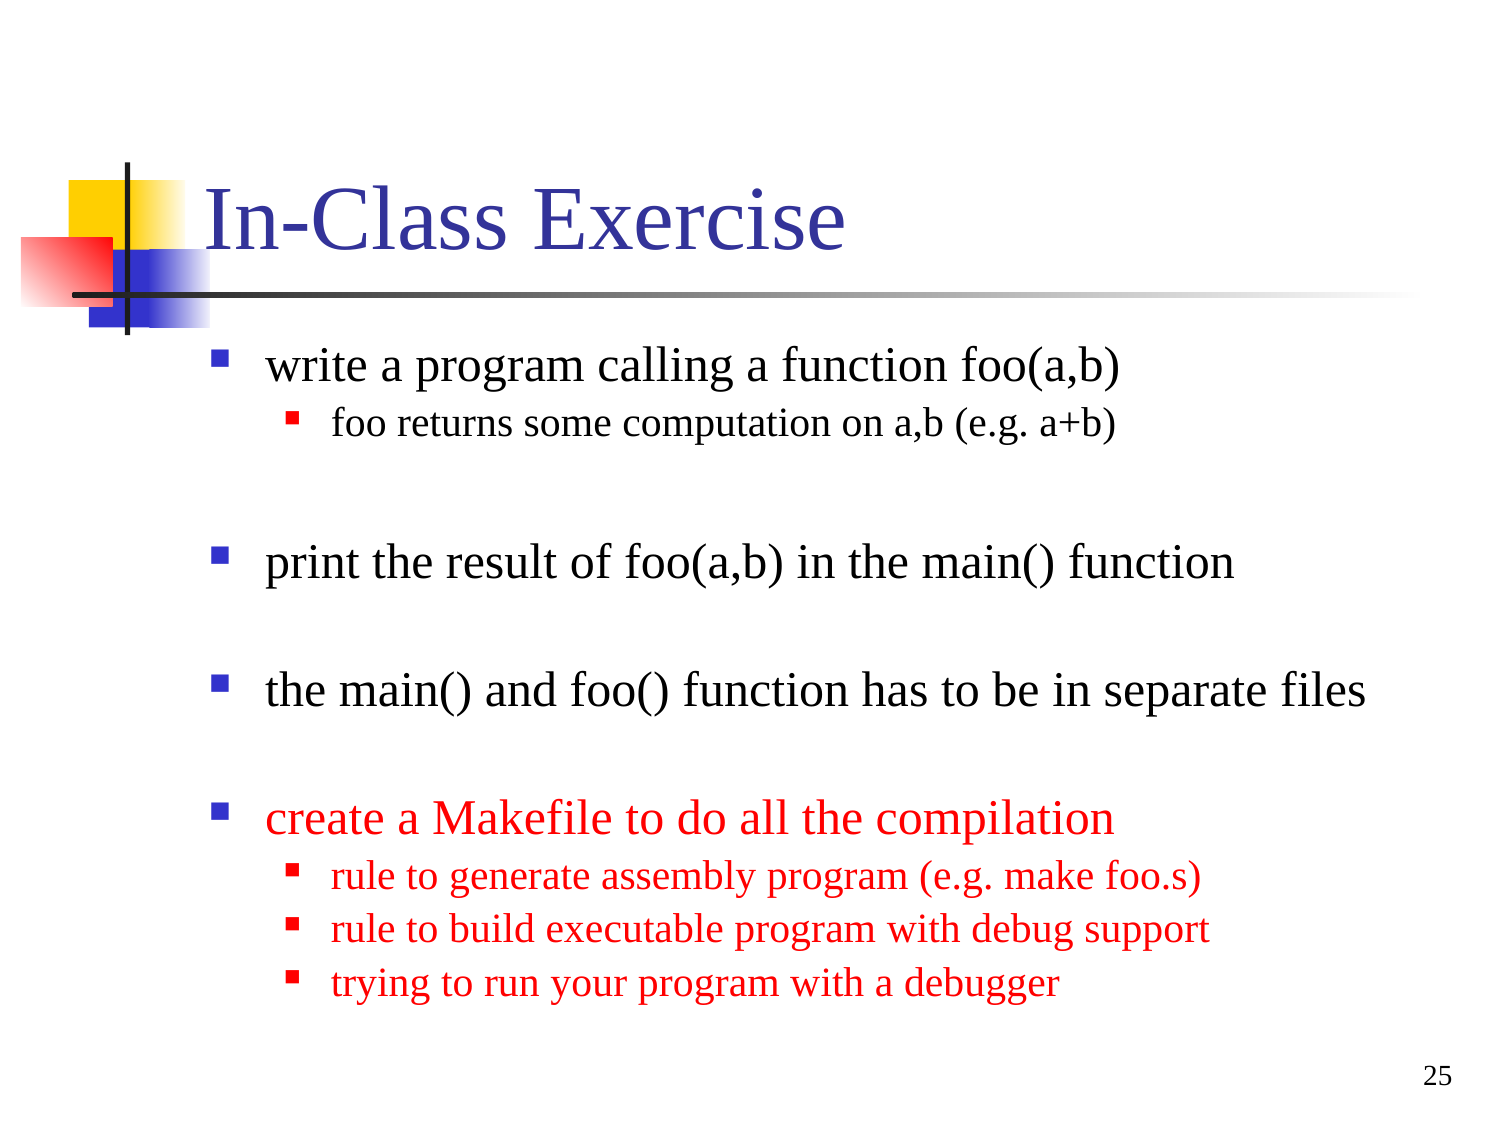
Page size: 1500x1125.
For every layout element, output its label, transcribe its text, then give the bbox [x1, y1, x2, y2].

list write a program calling a function foo(a,b) foo returns some computation on a,b (e.g. a+b) print the result of foo(a,b) in the main() function the main() and foo() function has to be in separate files create a Makefile to do all the compilation rule to generate assembly program (e.g. make foo.s) rule to build executable program with debug support trying to run your program with a debugger [193, 331, 1469, 1006]
title In-Class Exercise [188, 35, 1468, 275]
slide_number 25 [1154, 1023, 1468, 1100]
